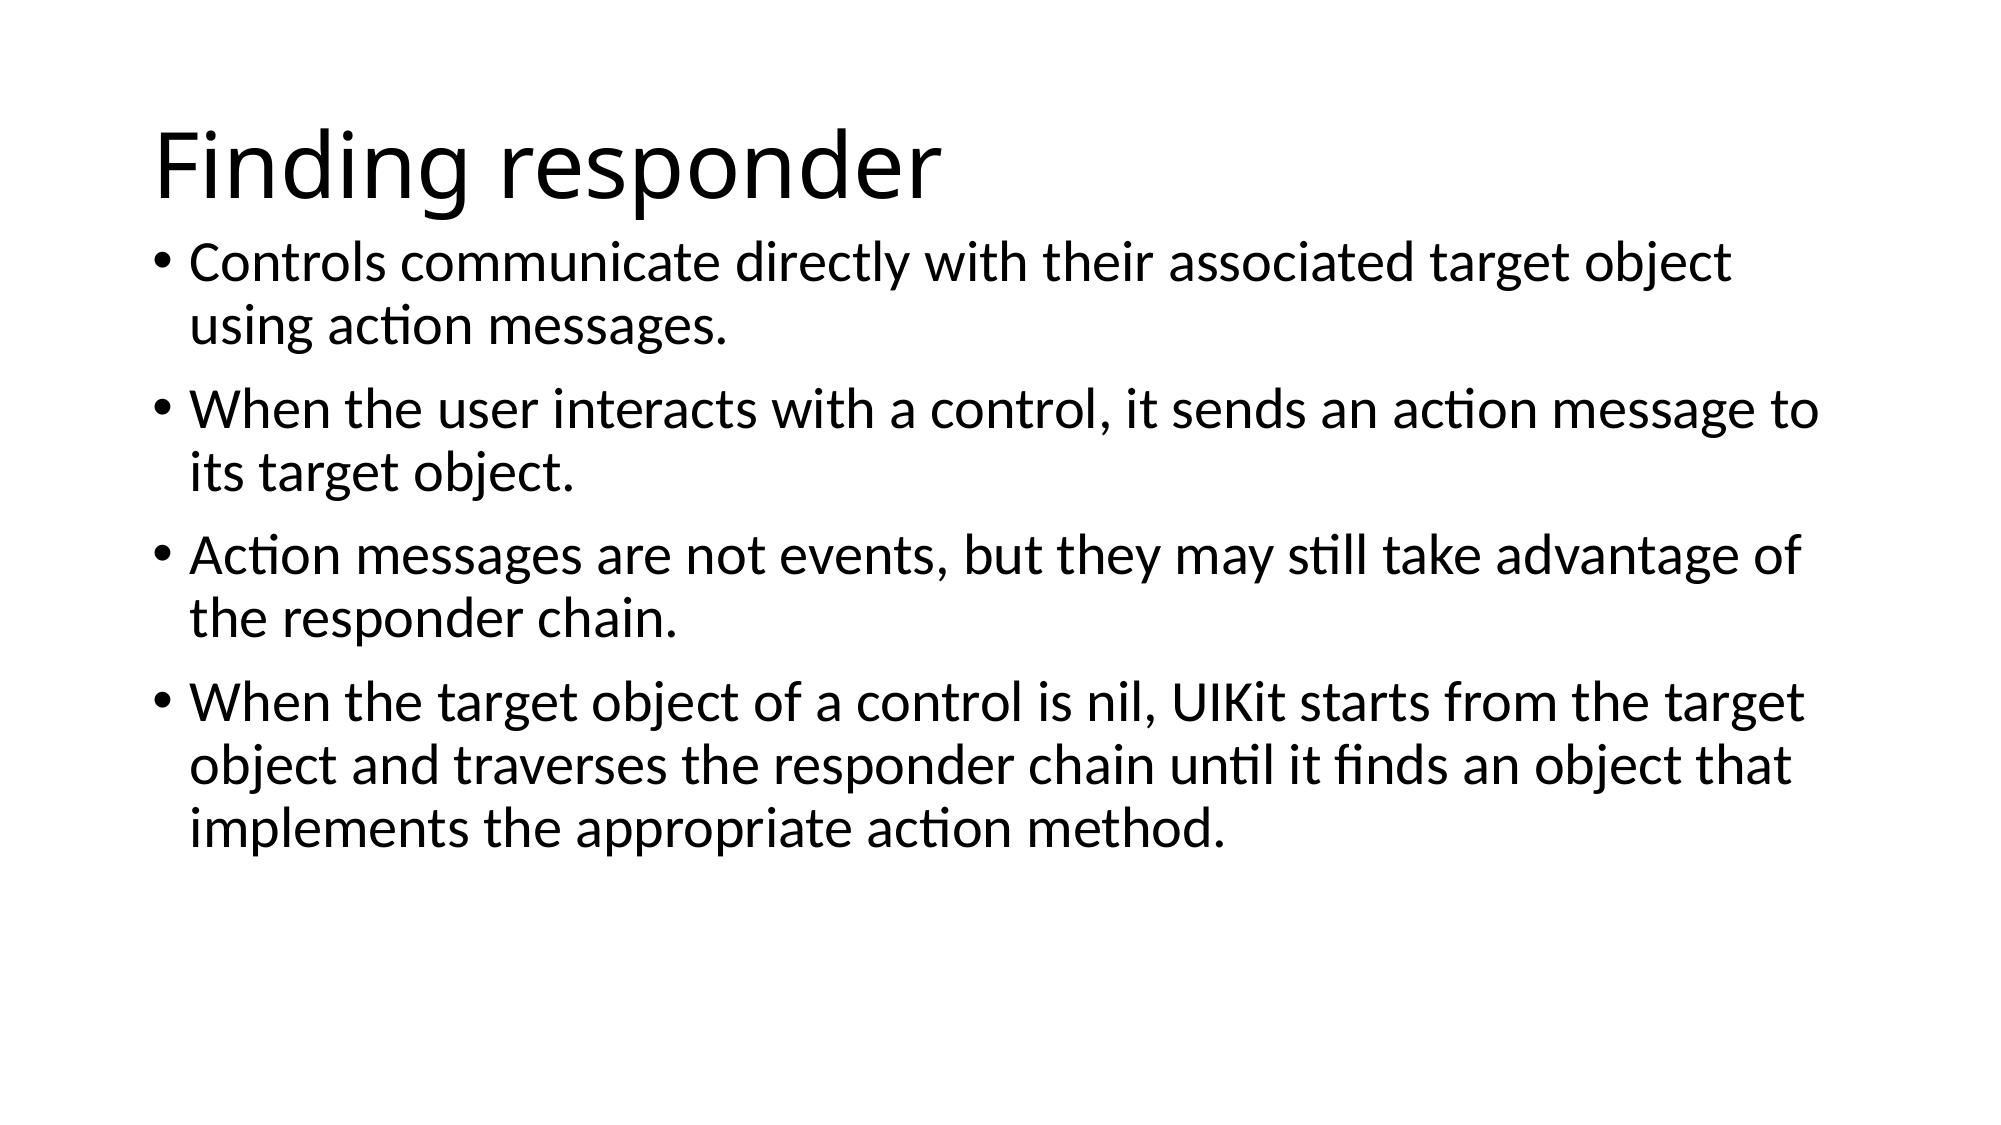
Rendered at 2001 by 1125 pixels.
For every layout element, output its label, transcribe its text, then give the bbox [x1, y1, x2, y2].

title Finding responder [137, 59, 1863, 224]
list Controls communicate directly with their associated target object using action messages. When the user interacts with a control, it sends an action message to its target object. Action messages are not events, but they may still take advantage of the responder chain. When the target object of a control is nil, UIKit starts from the target object and traverses the responder chain until it finds an object that implements the appropriate action method. [137, 224, 1863, 1014]
